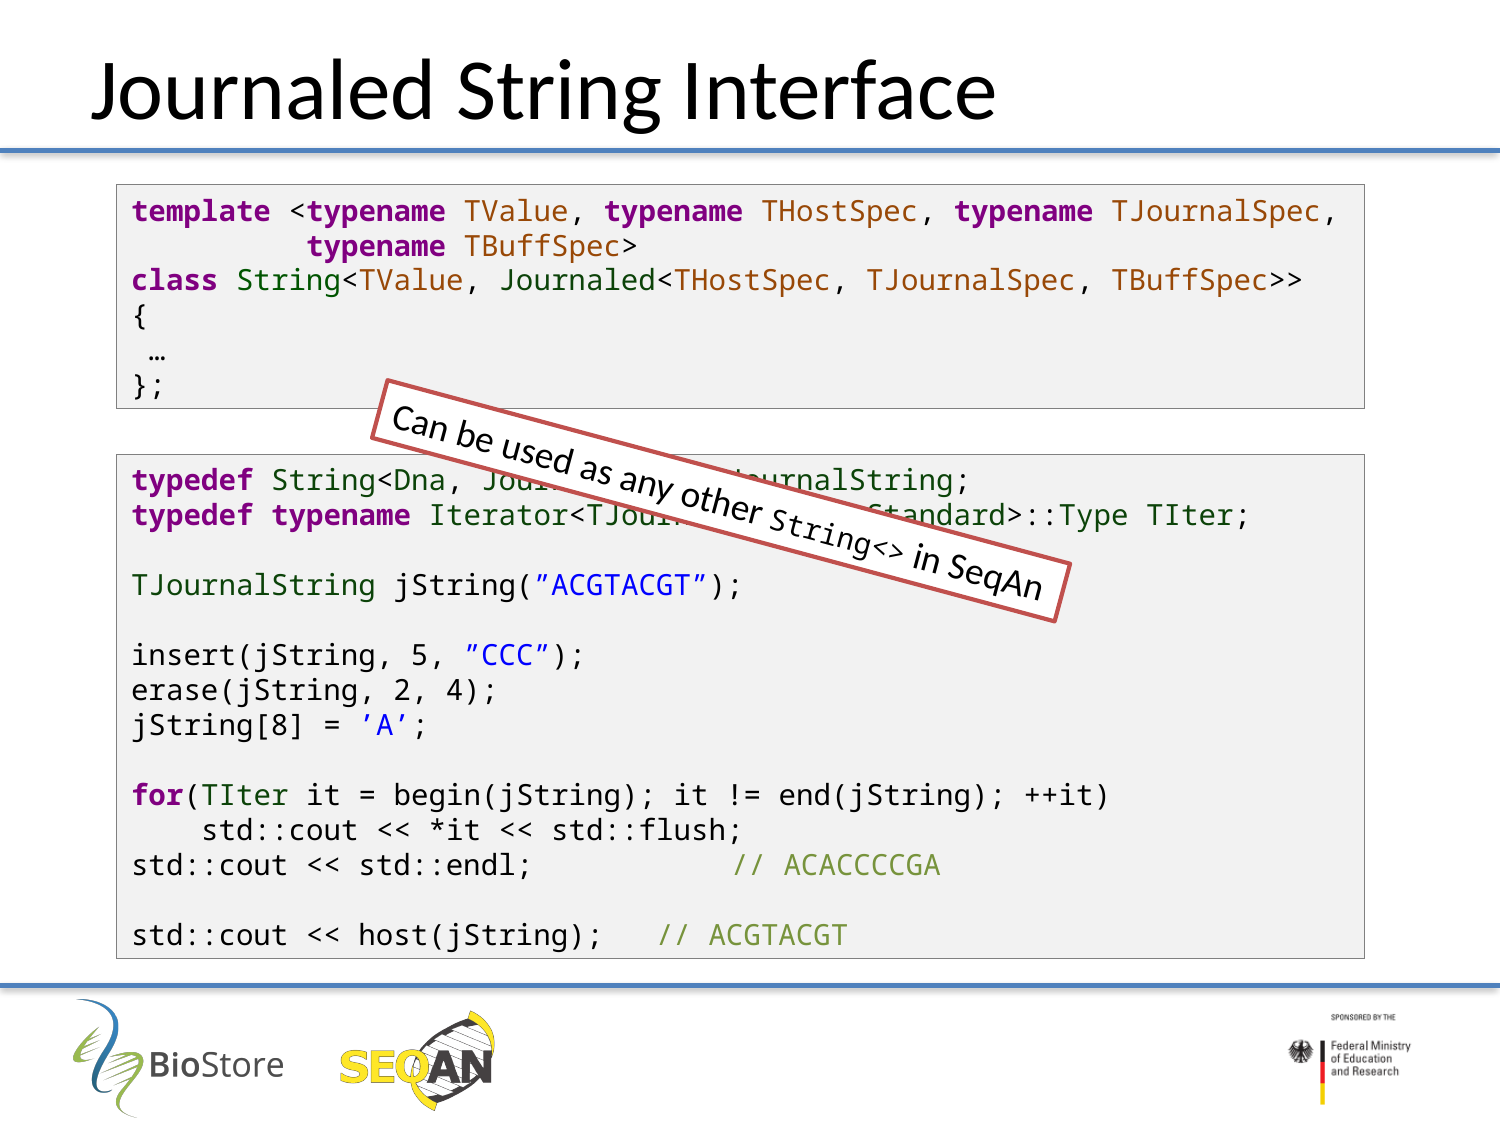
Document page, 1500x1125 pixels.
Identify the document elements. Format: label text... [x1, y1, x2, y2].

text_box typedef String<Dna, Journaled<>> TJournalString; typedef typename Iterator<TJournalString, Standard>::Type TIter; TJournalString jString(”ACGTACGT”); insert(jString, 5, ”CCC”); erase(jString, 2, 4); jString[8] = ’A’; for(TIter it = begin(jString); it != end(jString); ++it) std::cout << *it << std::flush; std::cout << std::endl; // ACACCCCGA std::cout << host(jString); // ACGTACGT [116, 454, 1365, 959]
picture [73, 999, 283, 1118]
text_box Can be used as any other String<> in SeqAn [370, 378, 1073, 624]
title Journaled String Interface [75, 25, 1425, 145]
text_box template <typename TValue, typename THostSpec, typename TJournalSpec, typename TBuffSpec> class String<TValue, Journaled<THostSpec, TJournalSpec, TBuffSpec>> { … }; [116, 184, 1365, 409]
picture [322, 1008, 498, 1118]
